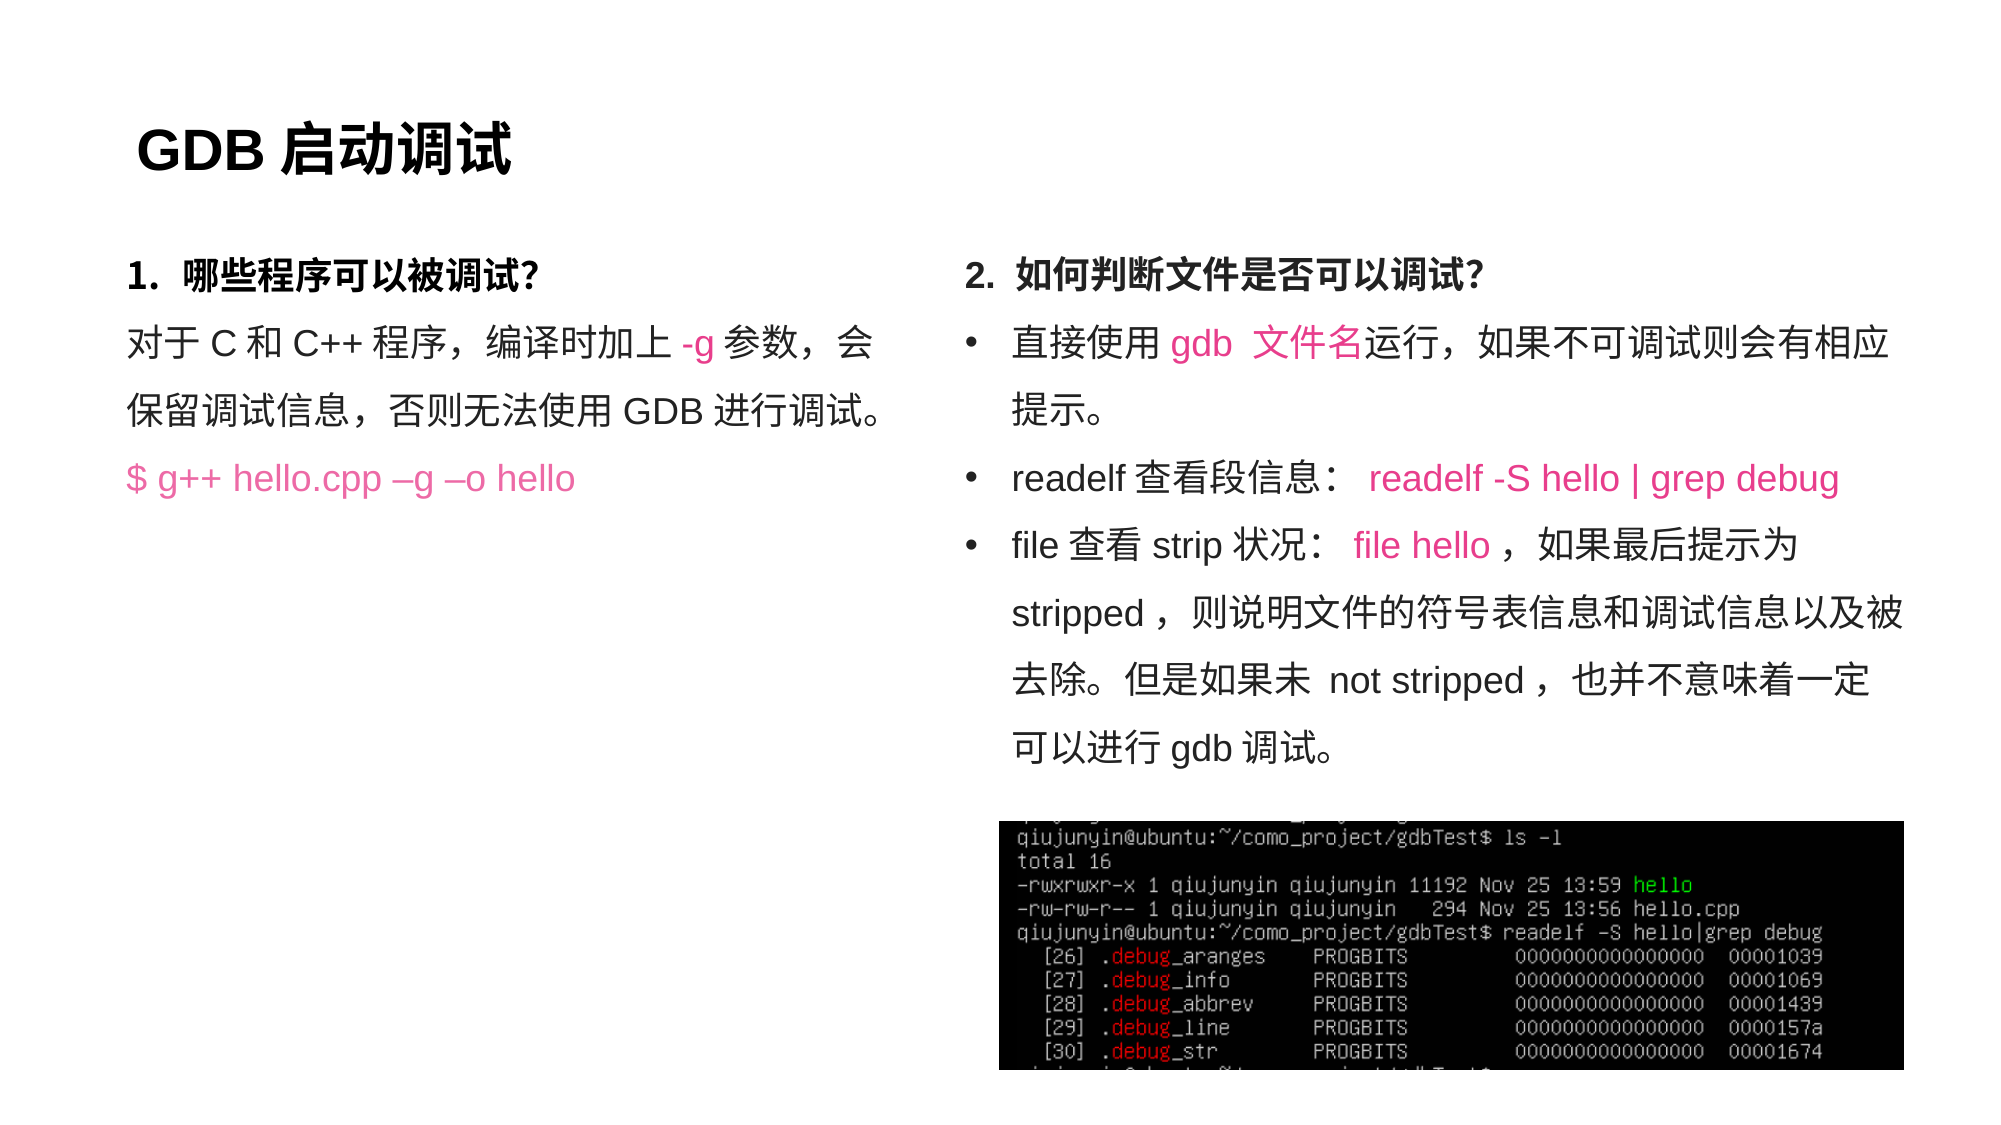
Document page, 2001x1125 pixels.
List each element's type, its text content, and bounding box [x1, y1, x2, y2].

picture [999, 821, 1904, 1070]
text_box 2. 如何判断文件是否可以调试？ 直接使用gdb 文件名运行，如果不可调试则会有相应提示。 readelf查看段信息：readelf -S hello | grep debug file查看strip状况：file hello，如果最后提示为stripped，则说明文件的符号表信息和调试信息以及被去除。但是如果未 not stripped，也并不意味着一定可以进行gdb调试。 [949, 221, 1922, 777]
text_box GDB启动调试 [121, 104, 765, 190]
text_box 哪些程序可以被调试？ 对于C和C++程序，编译时加上-g参数，会保留调试信息，否则无法使用GDB进行调试。 $ g++ hello.cpp –g –o hello [111, 221, 919, 574]
